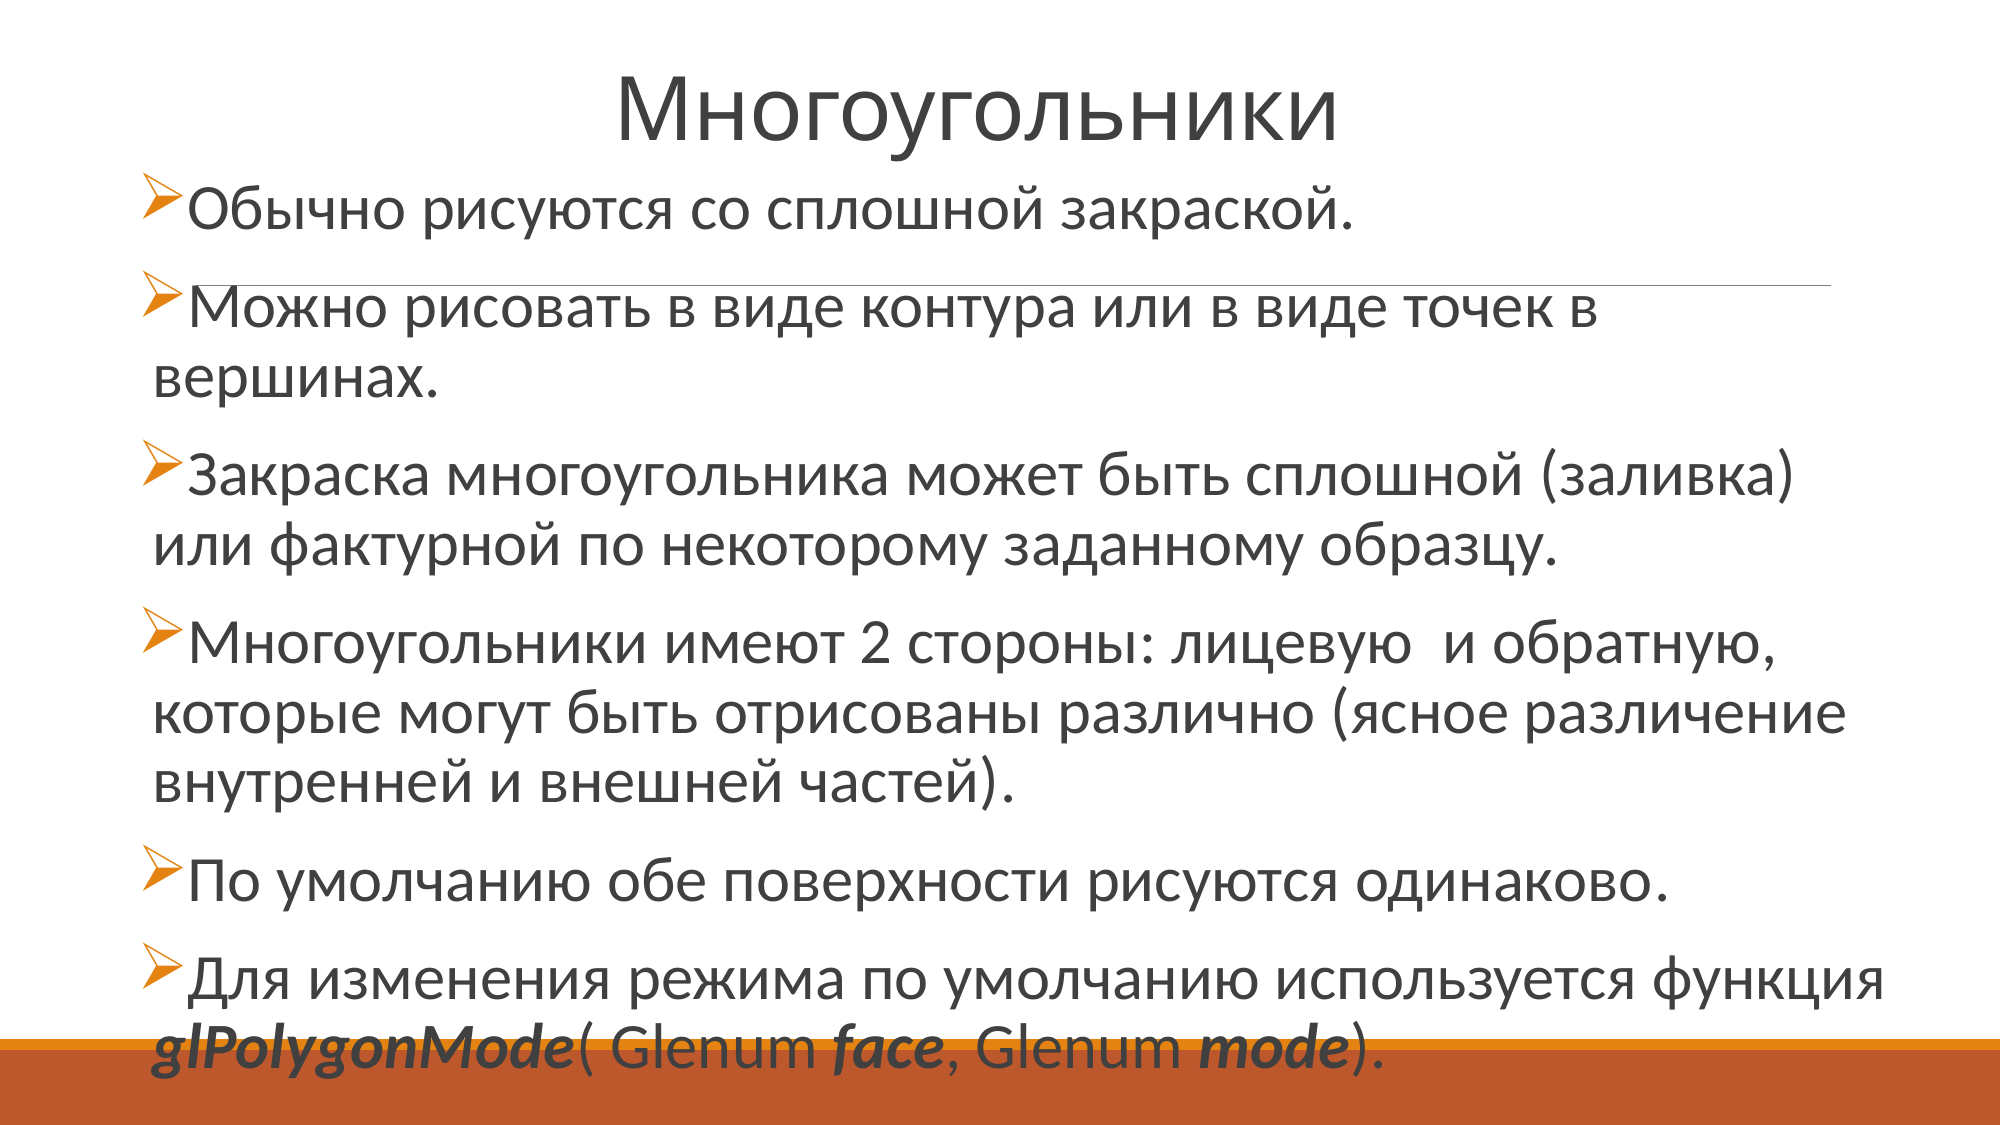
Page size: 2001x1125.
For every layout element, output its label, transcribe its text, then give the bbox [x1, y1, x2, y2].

title Многоугольники [137, 59, 1819, 165]
list Обычно рисуются со сплошной закраской. Можно рисовать в виде контура или в виде точек в вершинах. Закраска многоугольника может быть сплошной (заливка) или фактурной по некоторому заданному образцу. Многоугольники имеют 2 стороны: лицевую и обратную, которые могут быть отрисованы различно (ясное различение внутренней и внешней частей). По умолчанию обе поверхности рисуются одинаково. Для изменения режима по умолчанию используется функция glPolygonMode( Glenum face, Glenum mode). [137, 165, 1889, 1091]
